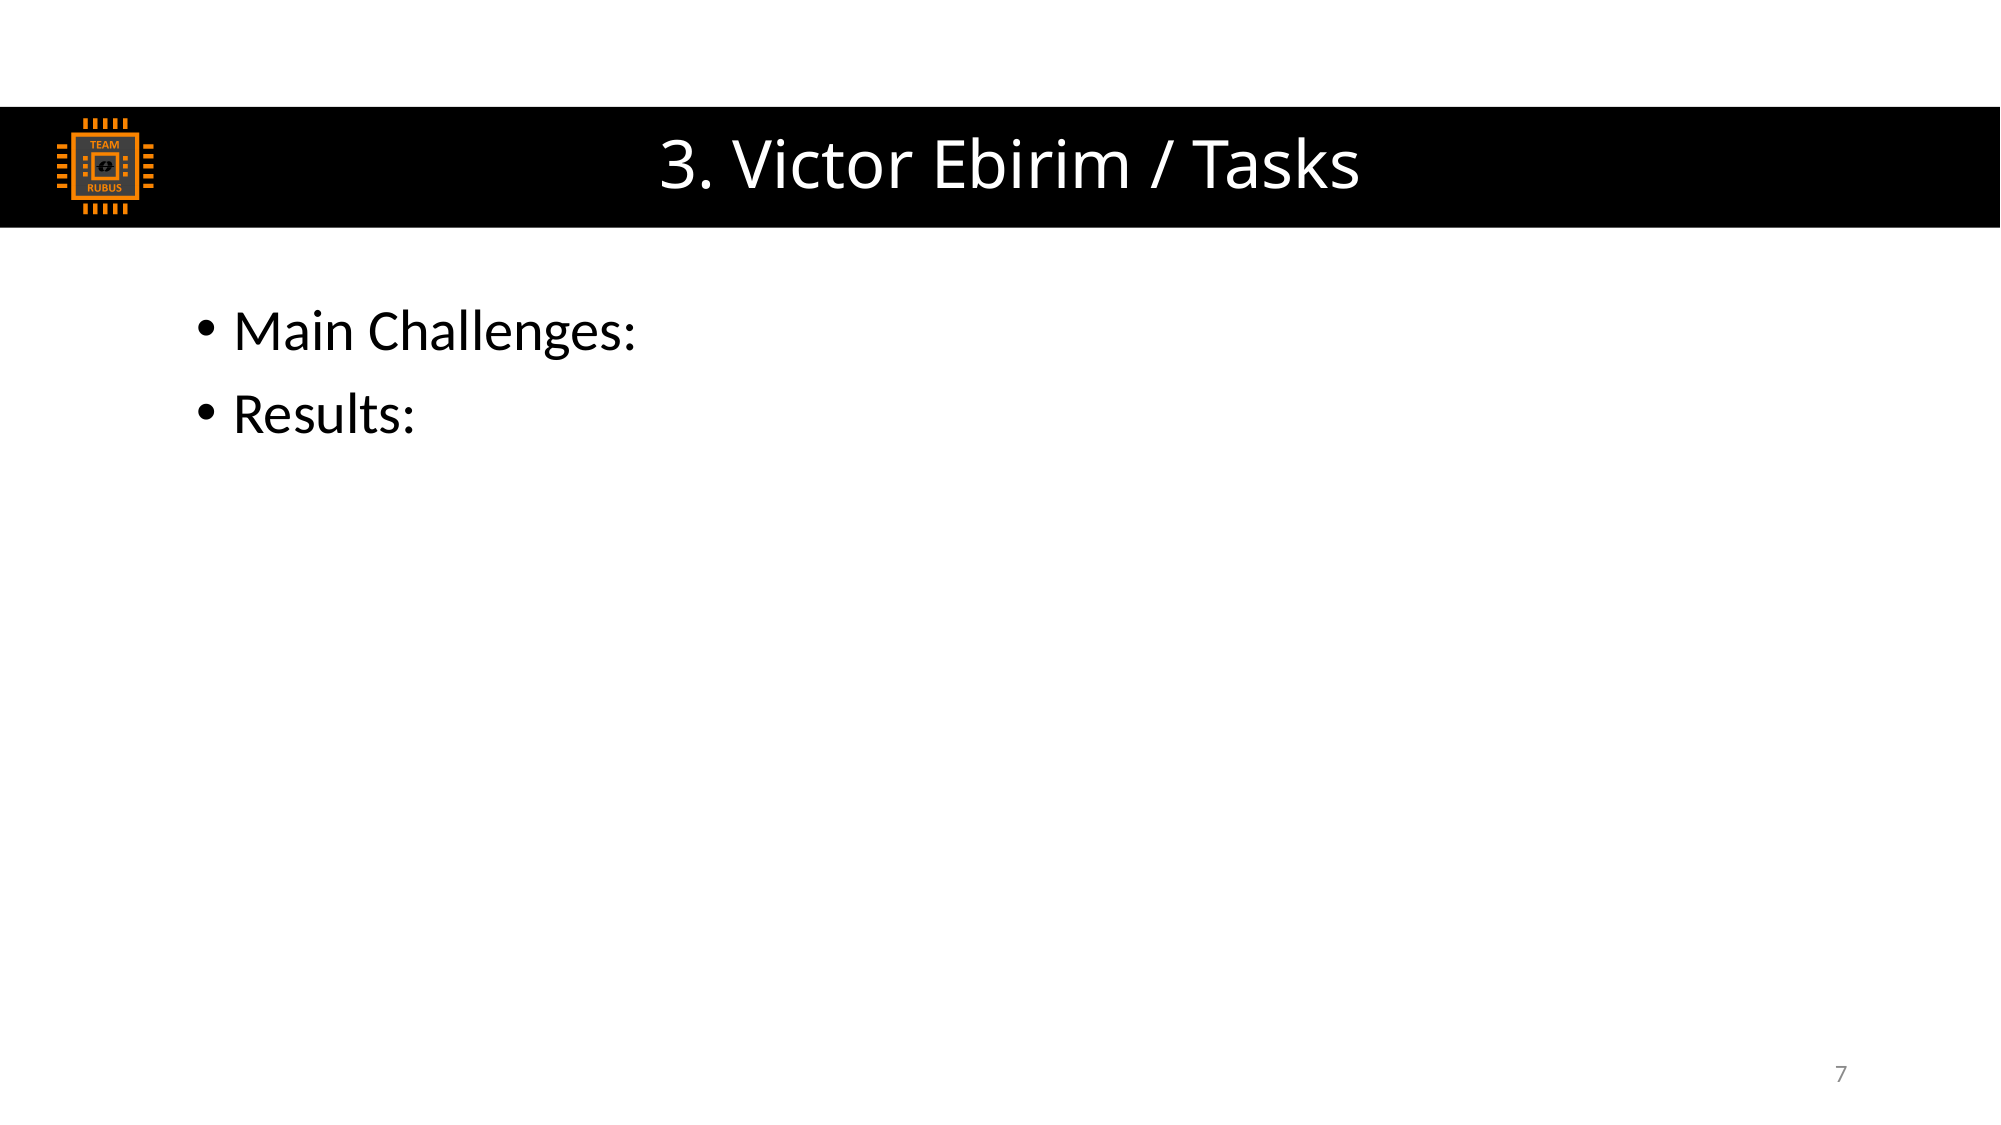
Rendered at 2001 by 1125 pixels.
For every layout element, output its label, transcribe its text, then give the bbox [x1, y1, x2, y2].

text_box [0, 106, 2000, 229]
picture [49, 114, 162, 221]
text_box Main Challenges: Results: [180, 292, 1819, 1057]
title 3. Victor Ebirim / Tasks [91, 105, 1931, 228]
slide_number 7 [1412, 1042, 1863, 1103]
